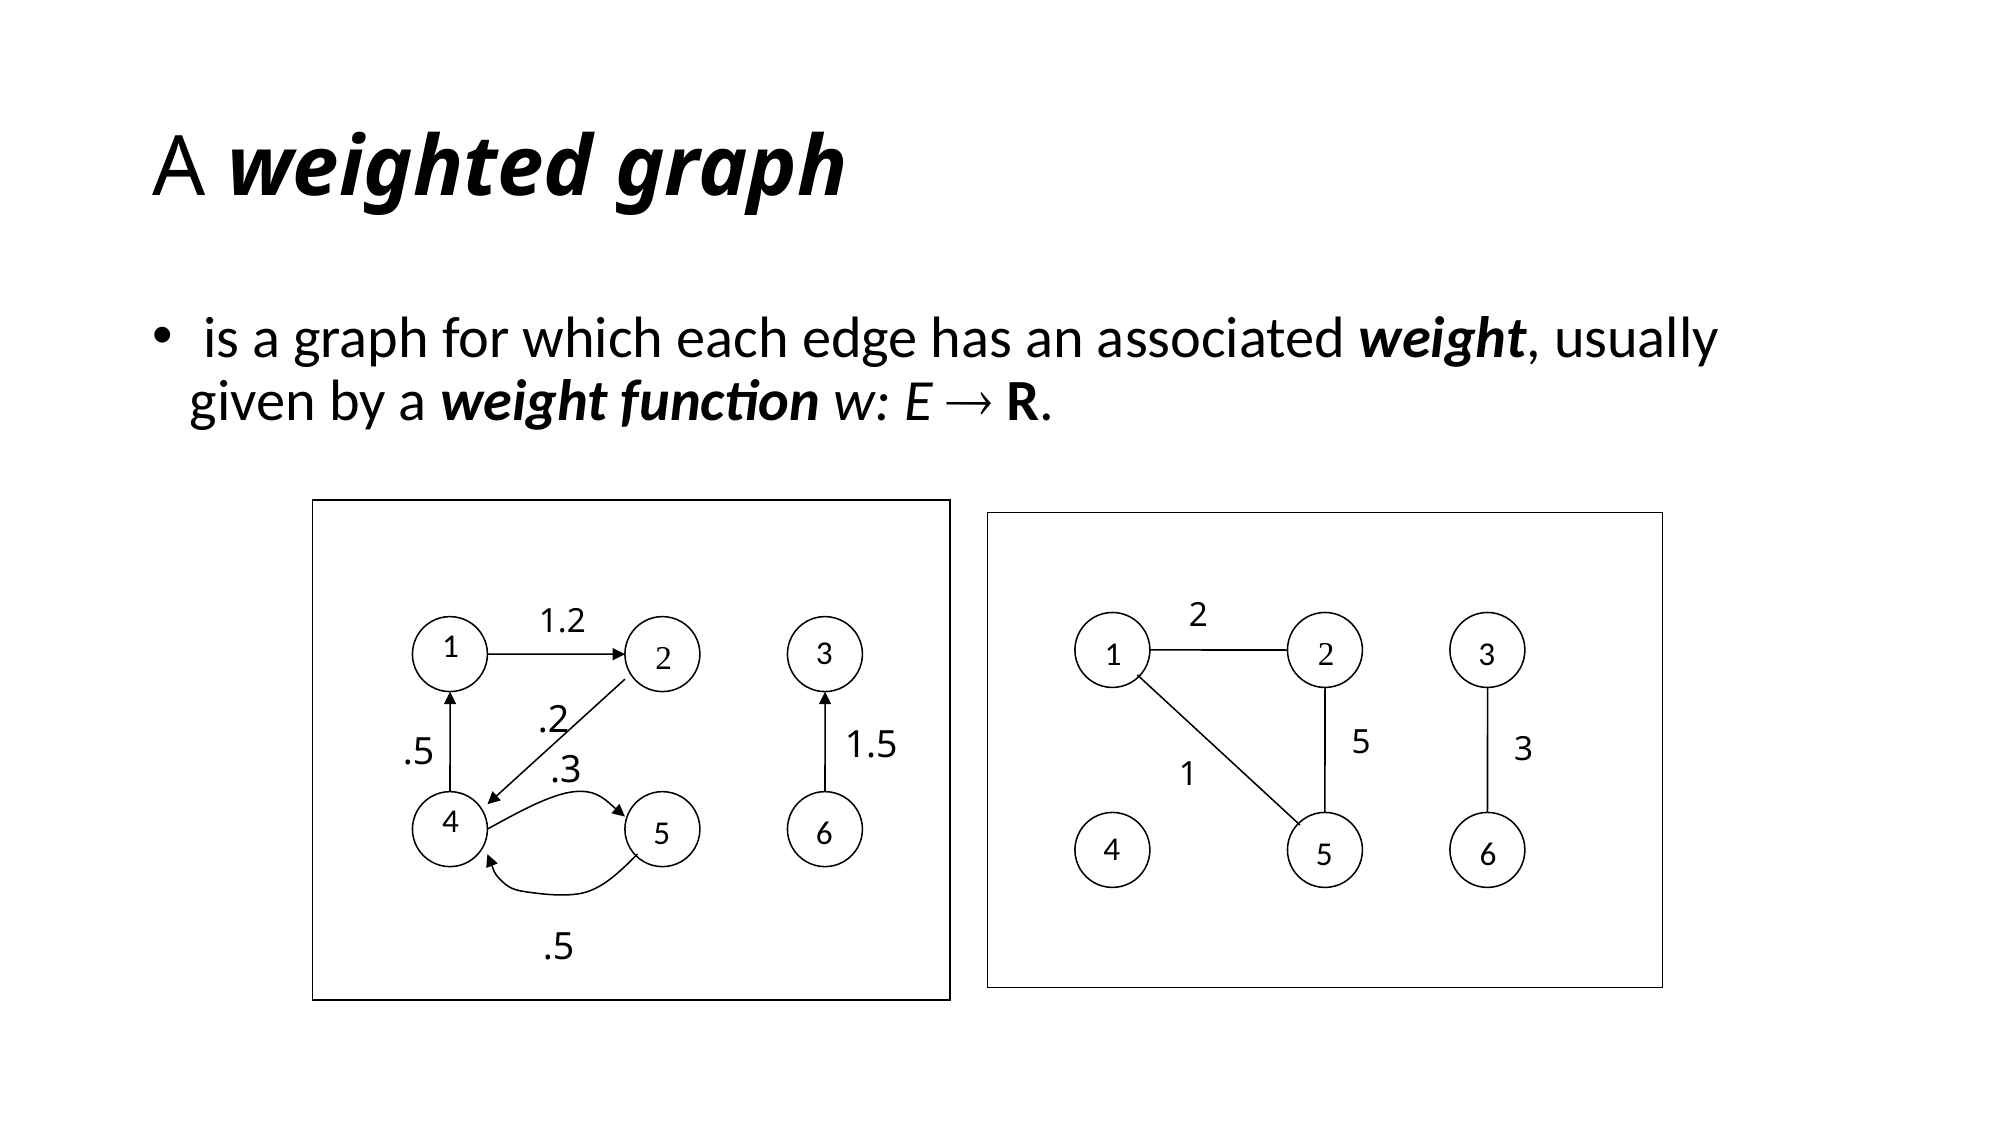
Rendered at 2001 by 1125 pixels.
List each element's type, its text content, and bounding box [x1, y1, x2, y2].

title A weighted graph [137, 59, 1863, 278]
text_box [312, 499, 1663, 1001]
list is a graph for which each edge has an associated weight, usually given by a weight function w: E  R. [137, 299, 1863, 1014]
